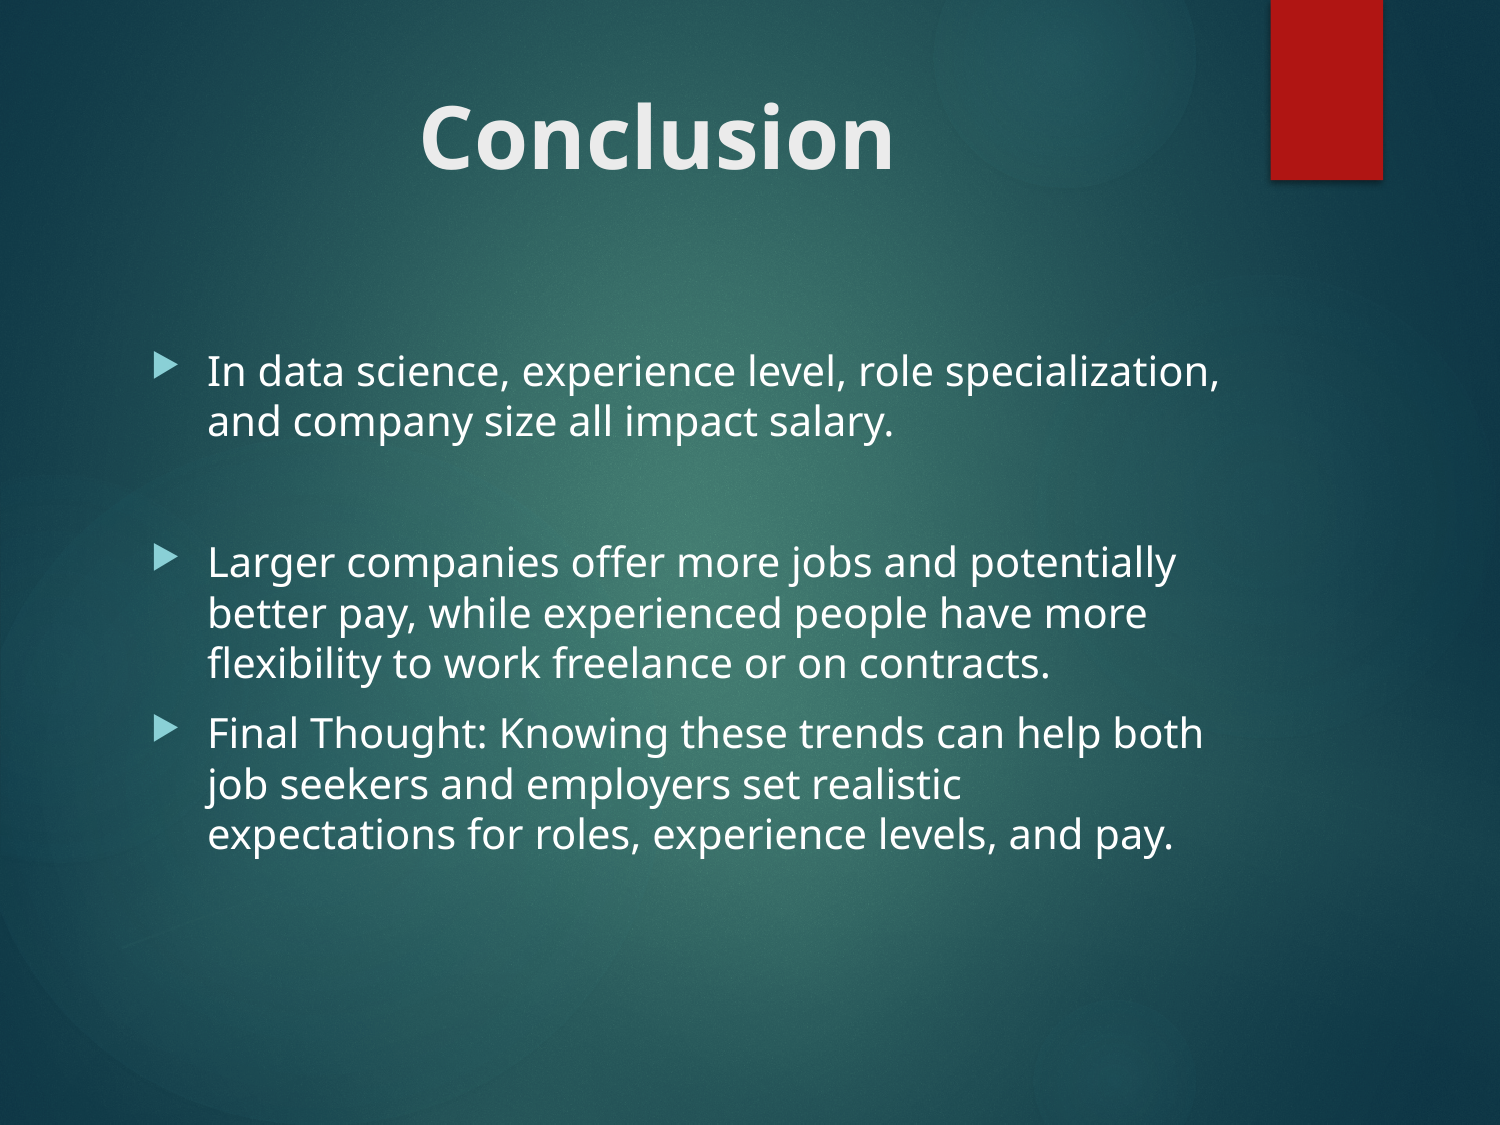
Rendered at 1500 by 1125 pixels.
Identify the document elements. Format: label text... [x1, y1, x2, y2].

title Conclusion [79, 74, 1237, 304]
list In data science, experience level, role specialization, and company size all impact salary. Larger companies offer more jobs and potentially better pay, while experienced people have more flexibility to work freelance or on contracts. Final Thought: Knowing these trends can help both job seekers and employers set realistic expectations for roles, experience levels, and pay. [135, 336, 1237, 1025]
